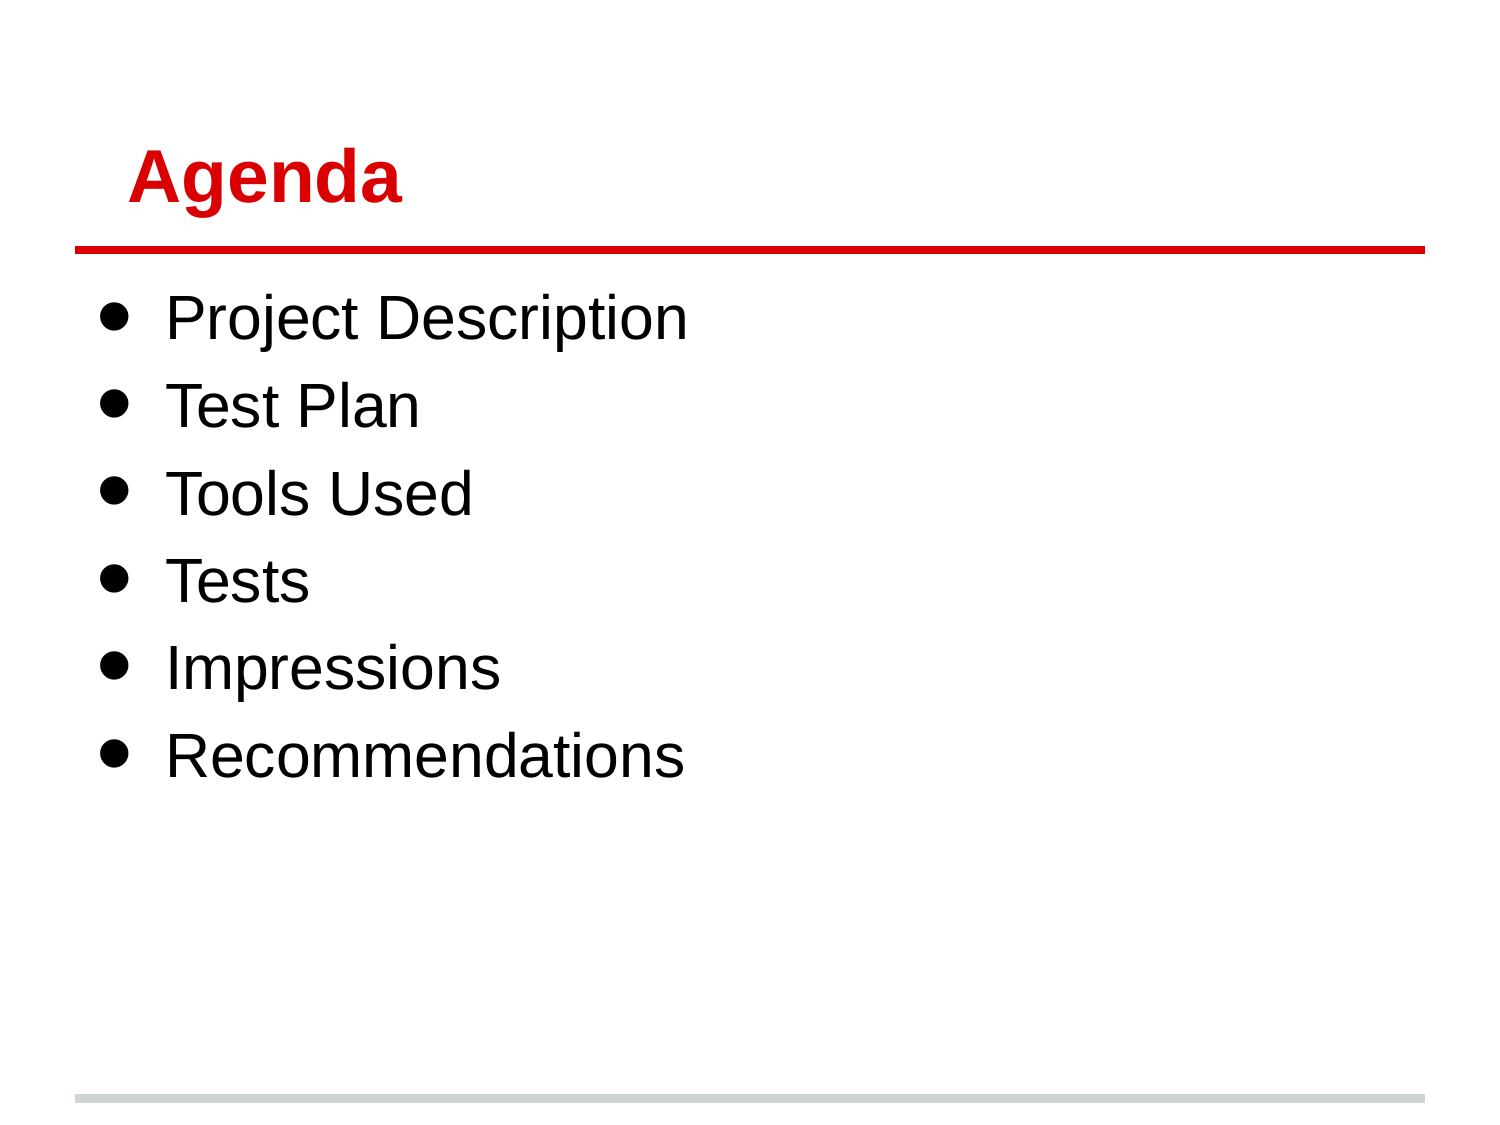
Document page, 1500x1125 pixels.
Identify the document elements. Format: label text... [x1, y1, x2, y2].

title Agenda [75, 45, 1425, 233]
list Project Description Test Plan Tools Used Tests Impressions Recommendations [75, 262, 1425, 1078]
